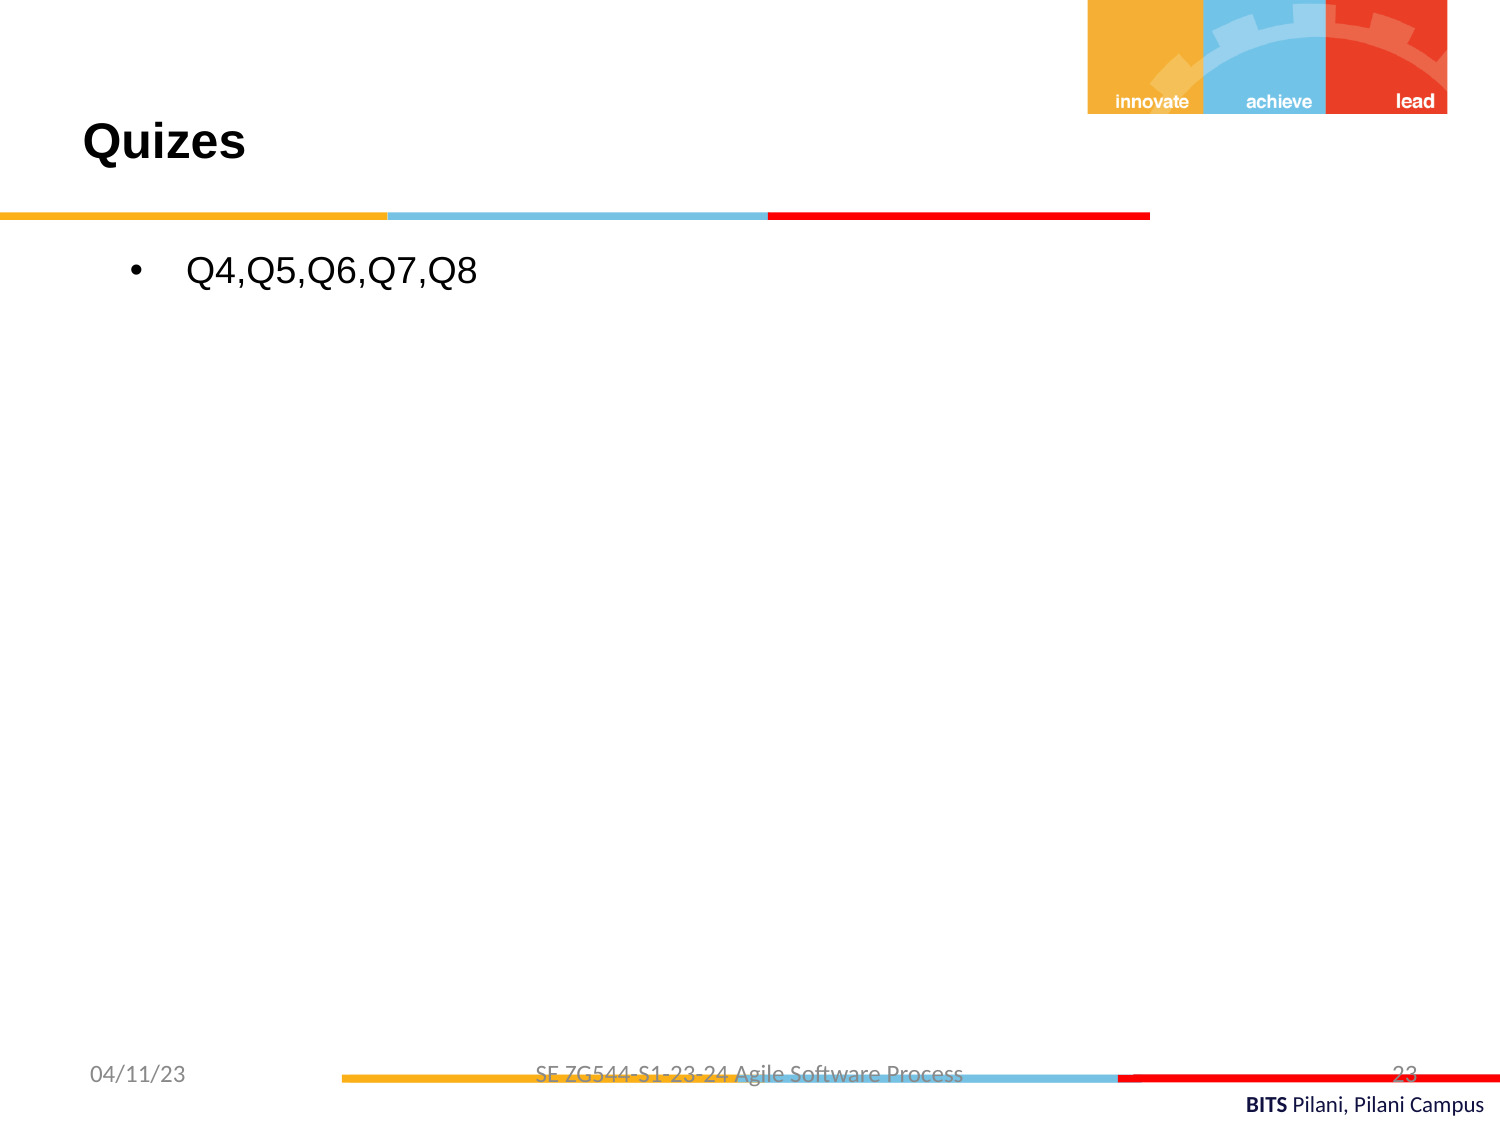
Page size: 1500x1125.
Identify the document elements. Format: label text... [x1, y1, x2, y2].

title Quizes [74, 14, 1426, 263]
slide_number 23 [1398, 1051, 1426, 1094]
picture [1087, 0, 1448, 114]
list Q4,Q5,Q6,Q7,Q8 [46, 238, 1398, 1103]
